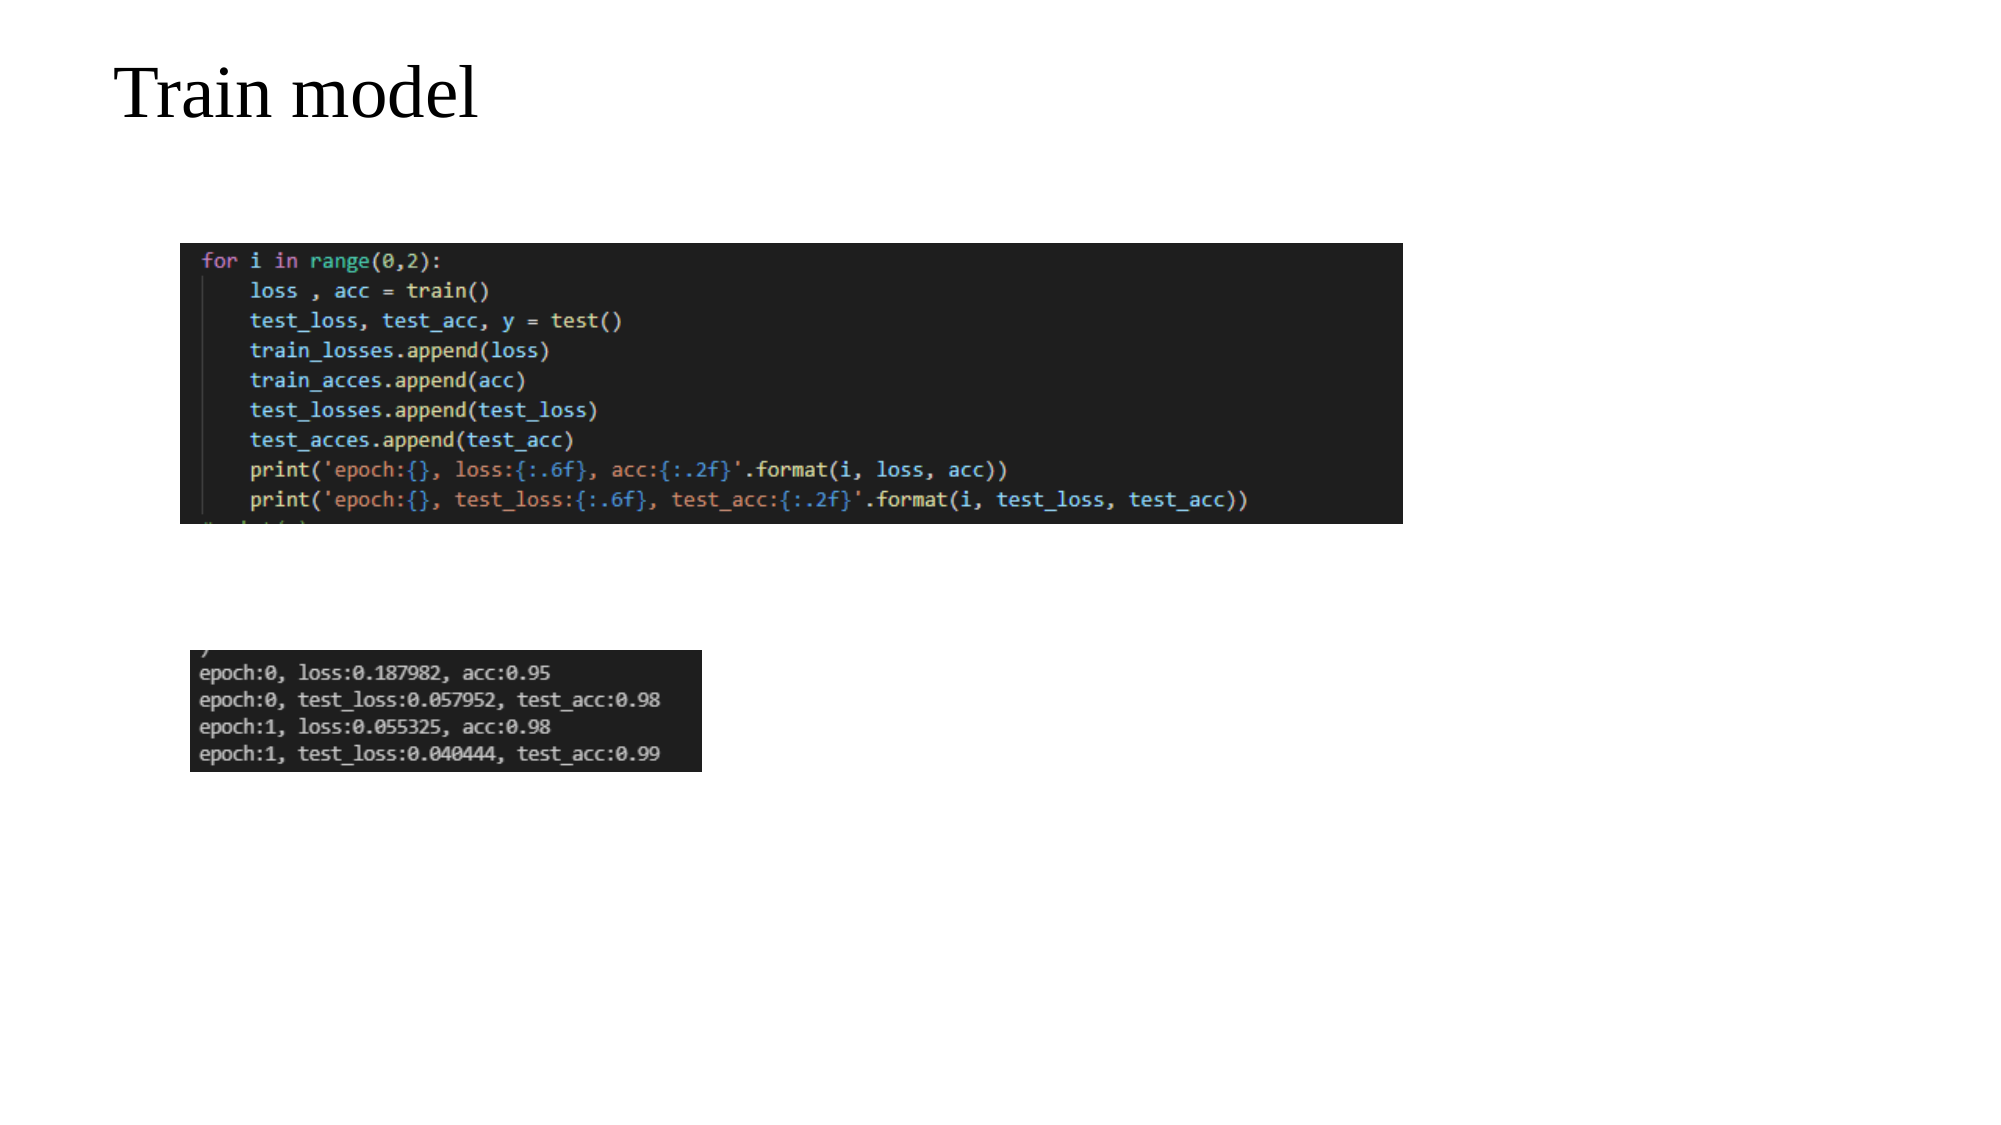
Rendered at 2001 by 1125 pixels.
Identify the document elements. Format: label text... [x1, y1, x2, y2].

picture [190, 650, 702, 772]
picture [180, 243, 1403, 524]
text_box Train model [98, 34, 527, 140]
